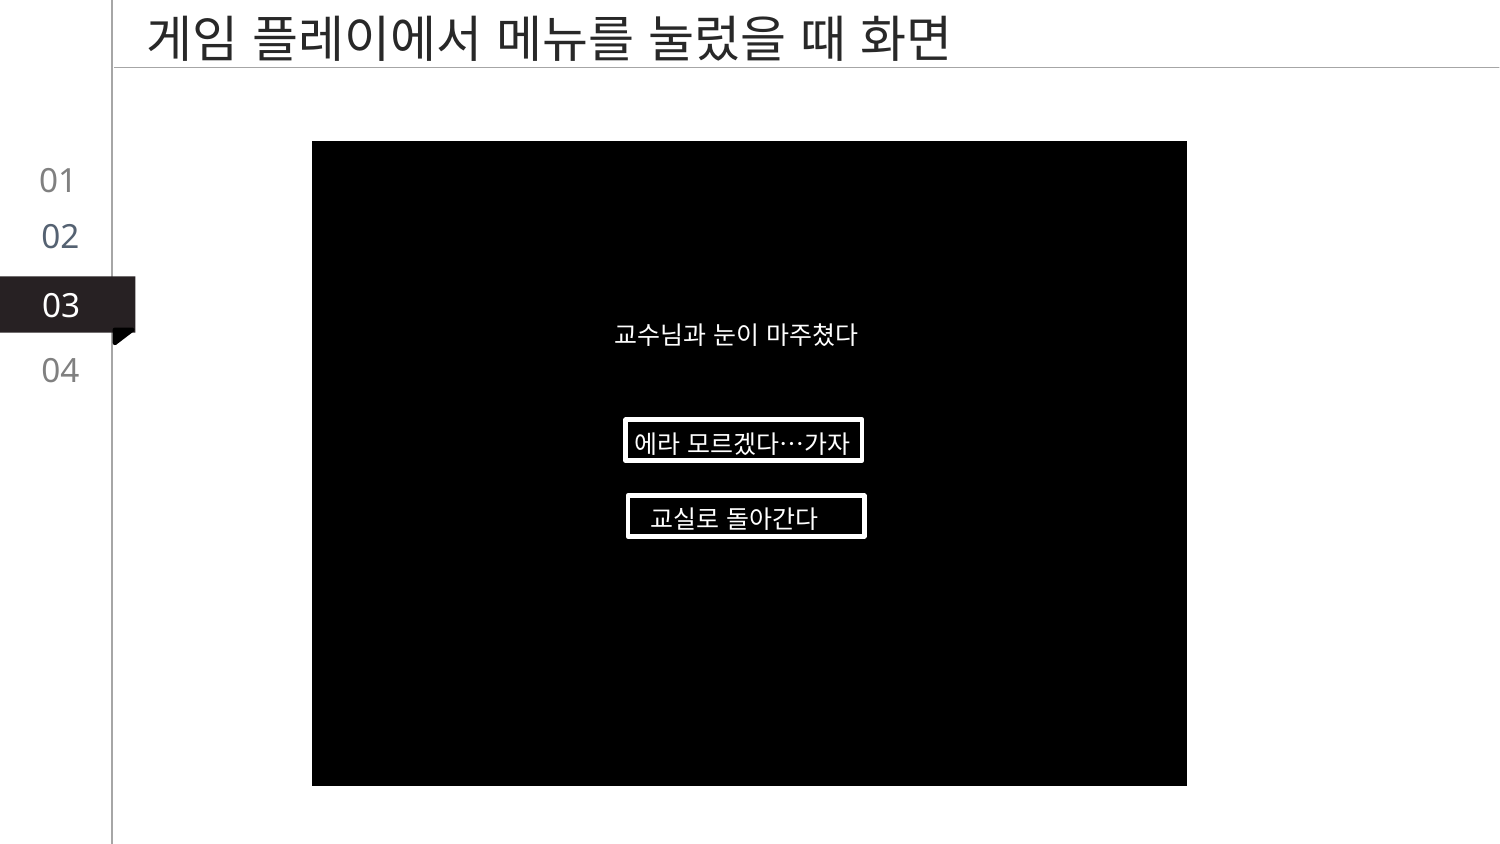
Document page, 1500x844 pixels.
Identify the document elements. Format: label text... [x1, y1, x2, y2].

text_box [311, 139, 1188, 788]
text_box [118, 328, 135, 343]
text_box 04 [26, 341, 101, 397]
text_box [118, 276, 136, 333]
text_box 02 [26, 207, 101, 264]
text_box [0, 276, 26, 333]
text_box [101, 276, 105, 333]
text_box 03 [26, 276, 101, 333]
text_box 게임 플레이에서 메뉴를 눌렀을 때 화면 [118, 0, 986, 64]
text_box 01 [24, 151, 99, 207]
